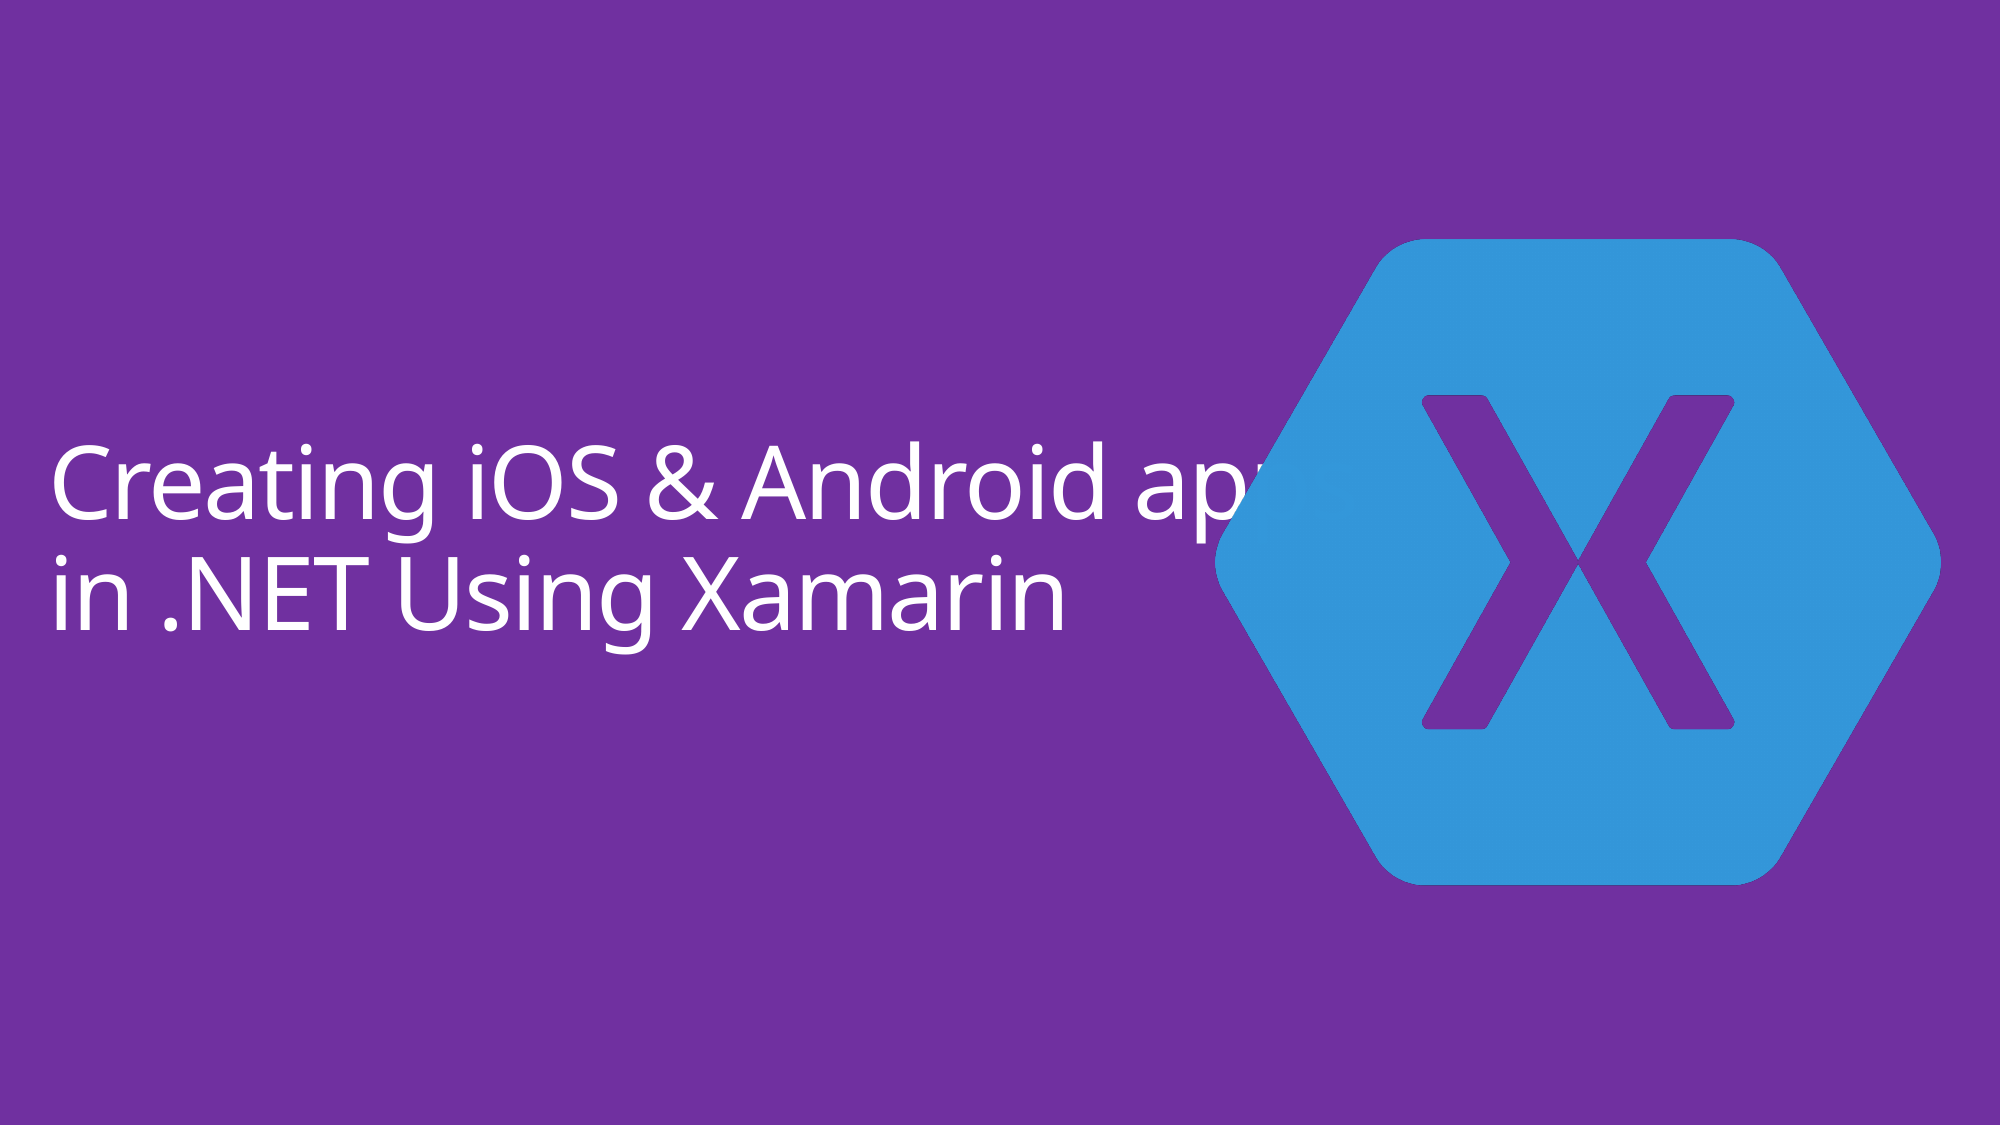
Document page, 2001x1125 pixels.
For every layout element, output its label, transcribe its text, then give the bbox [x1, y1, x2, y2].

text_box Creating iOS & Android apps in .NET Using Xamarin [24, 404, 1214, 667]
picture [1214, 239, 1941, 886]
